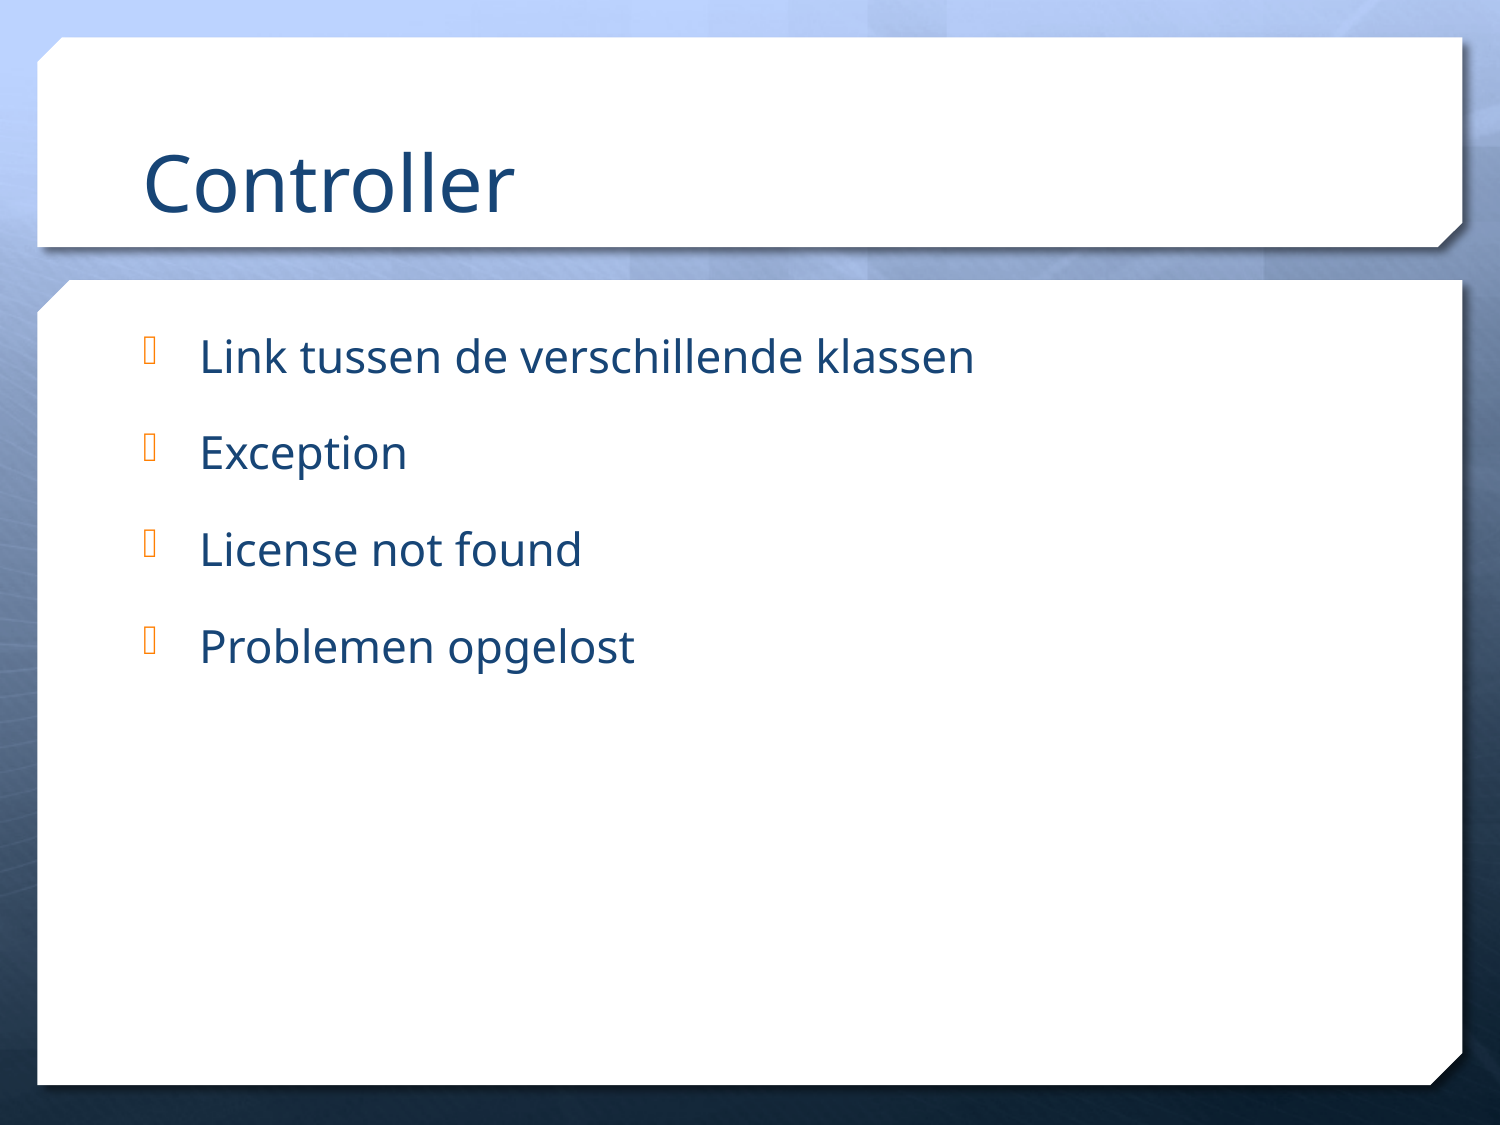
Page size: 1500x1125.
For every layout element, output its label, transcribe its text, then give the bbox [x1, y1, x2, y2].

list Link tussen de verschillende klassen Exception License not found Problemen opgelost [127, 319, 1372, 978]
title Controller [127, 48, 1372, 236]
